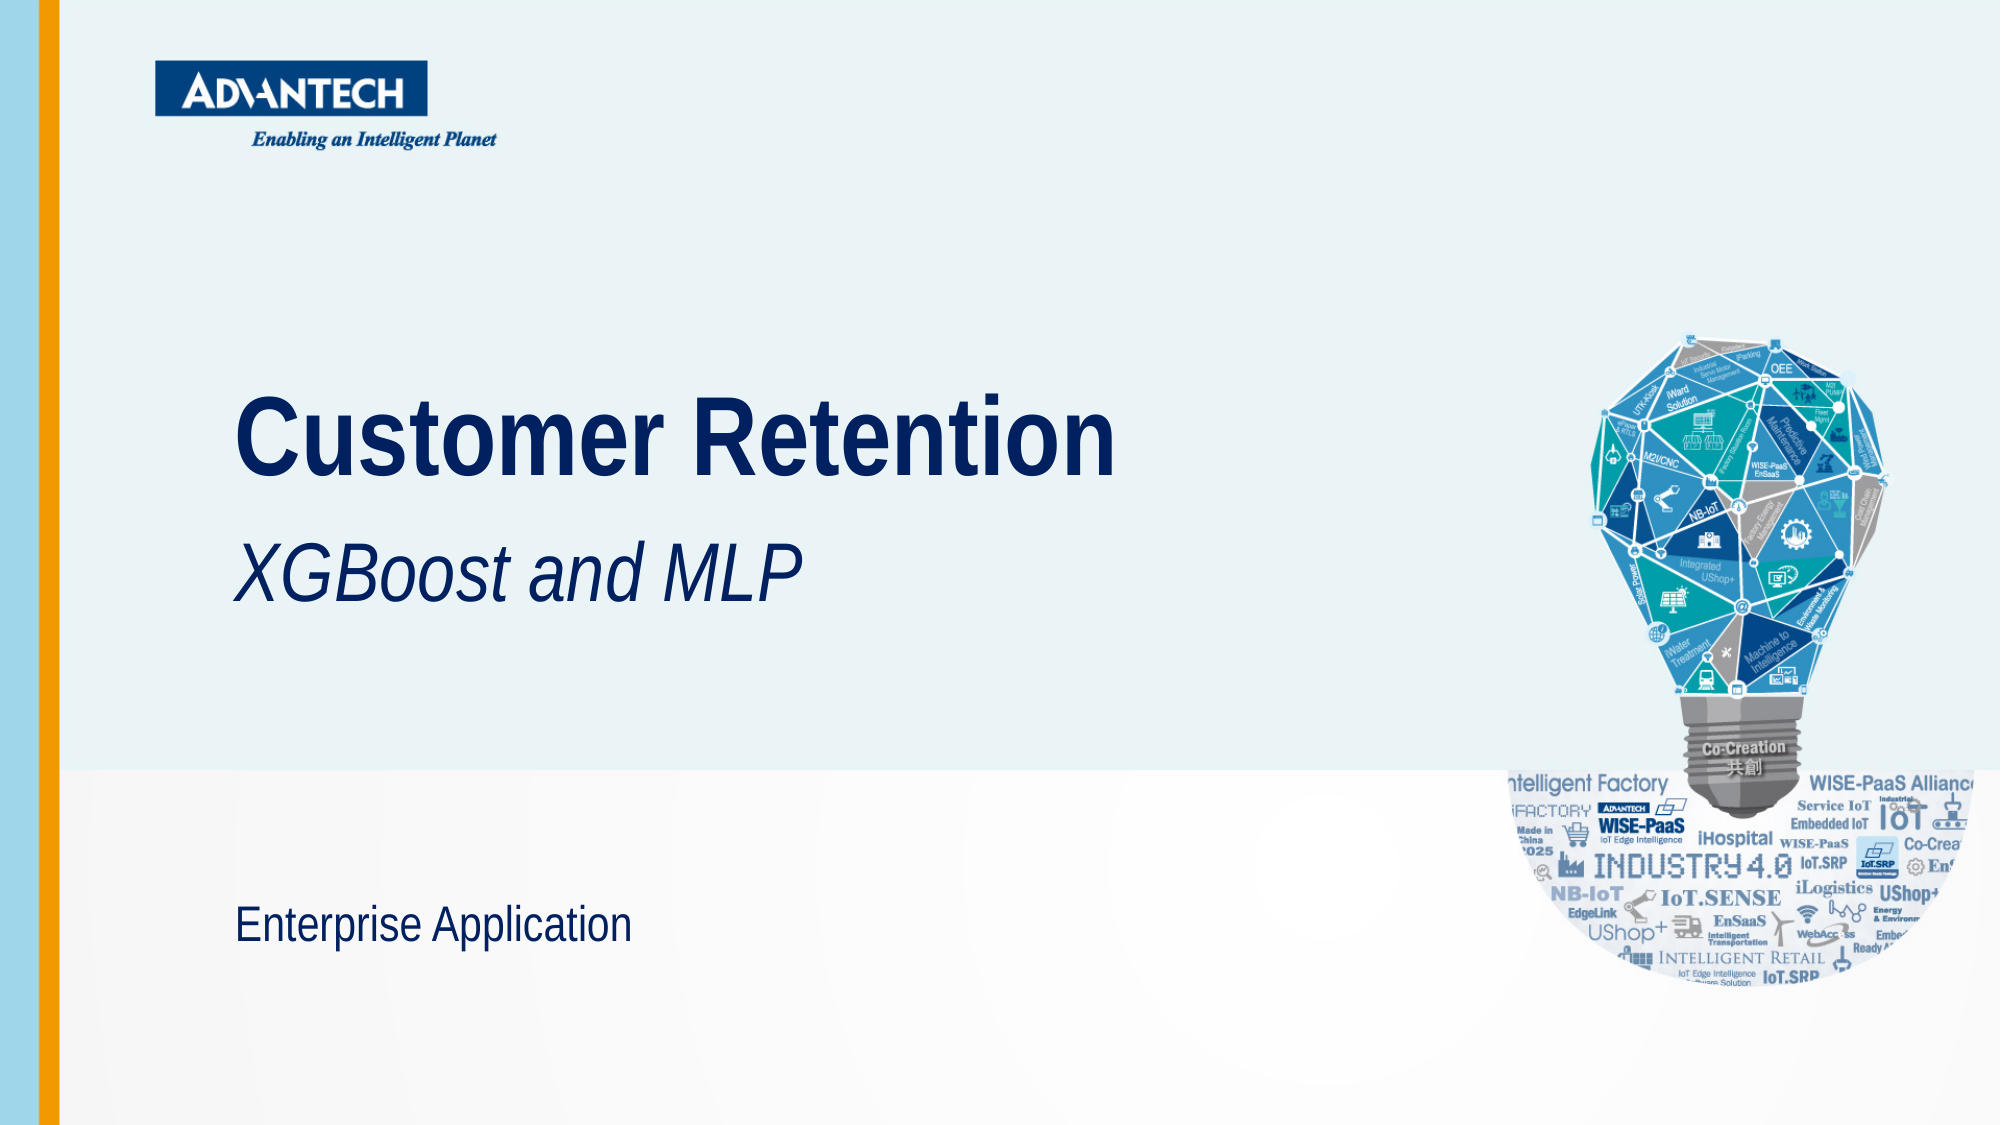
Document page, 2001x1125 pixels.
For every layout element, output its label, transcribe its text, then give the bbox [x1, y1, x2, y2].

list Enterprise Application [235, 889, 970, 973]
picture [0, 0, 2000, 1125]
list Customer Retention XGBoost and MLP [235, 360, 1646, 661]
